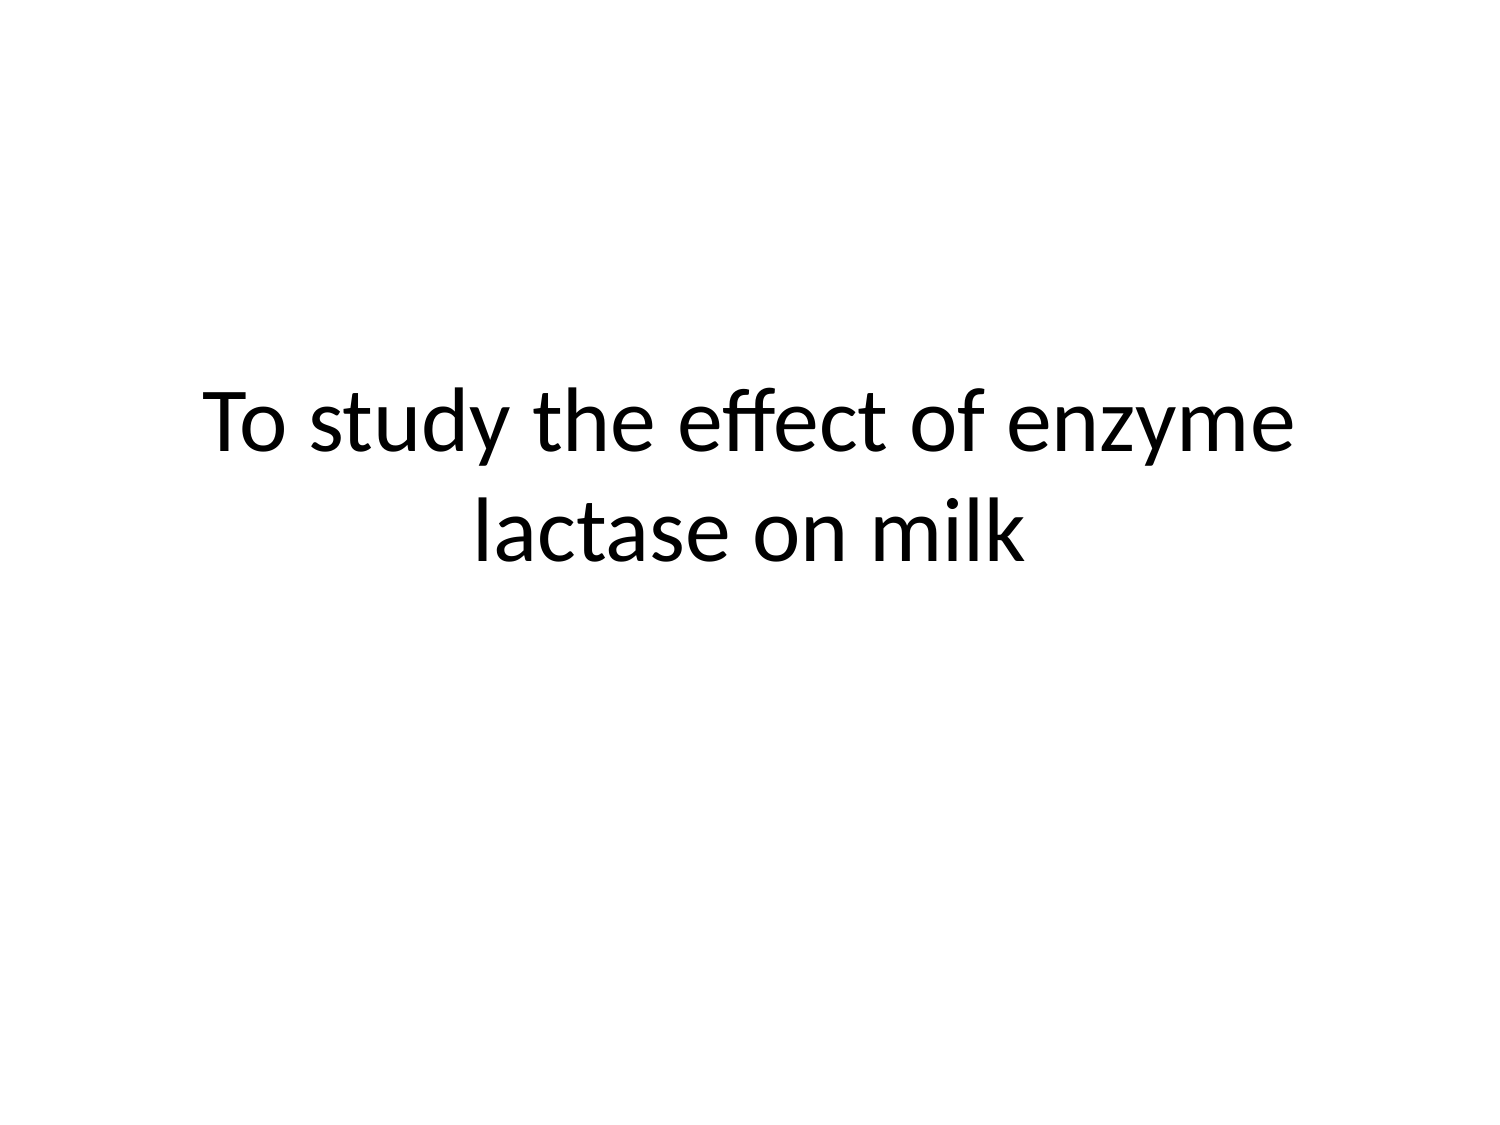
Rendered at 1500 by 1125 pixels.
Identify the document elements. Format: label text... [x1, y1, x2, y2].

title To study the effect of enzyme lactase on milk [112, 349, 1388, 591]
